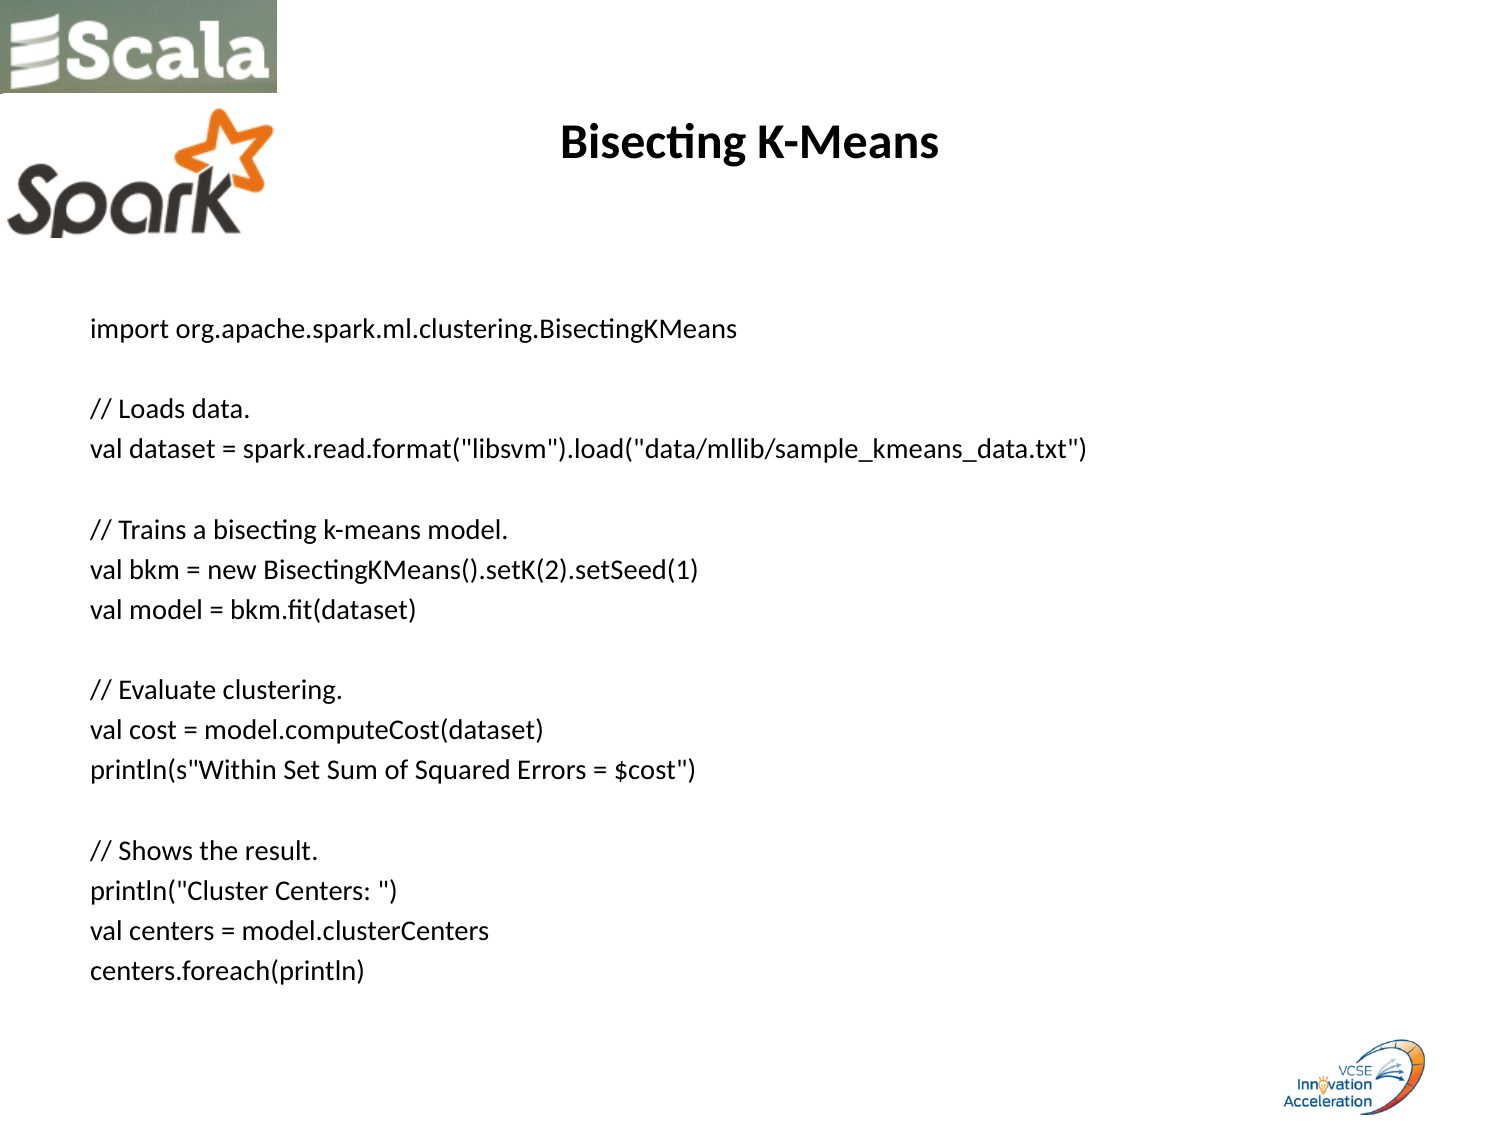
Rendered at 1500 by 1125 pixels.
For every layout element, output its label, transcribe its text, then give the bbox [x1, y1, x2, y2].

title Bisecting K-Means [280, 45, 1425, 233]
picture [0, 0, 277, 238]
picture [1283, 1039, 1425, 1115]
list import org.apache.spark.ml.clustering.BisectingKMeans // Loads data. val dataset = spark.read.format("libsvm").load("data/mllib/sample_kmeans_data.txt") // Trains a bisecting k-means model. val bkm = new BisectingKMeans().setK(2).setSeed(1) val model = bkm.fit(dataset) // Evaluate clustering. val cost = model.computeCost(dataset) println(s"Within Set Sum of Squared Errors = $cost") // Shows the result. println("Cluster Centers: ") val centers = model.clusterCenters centers.foreach(println) [75, 262, 1425, 1005]
